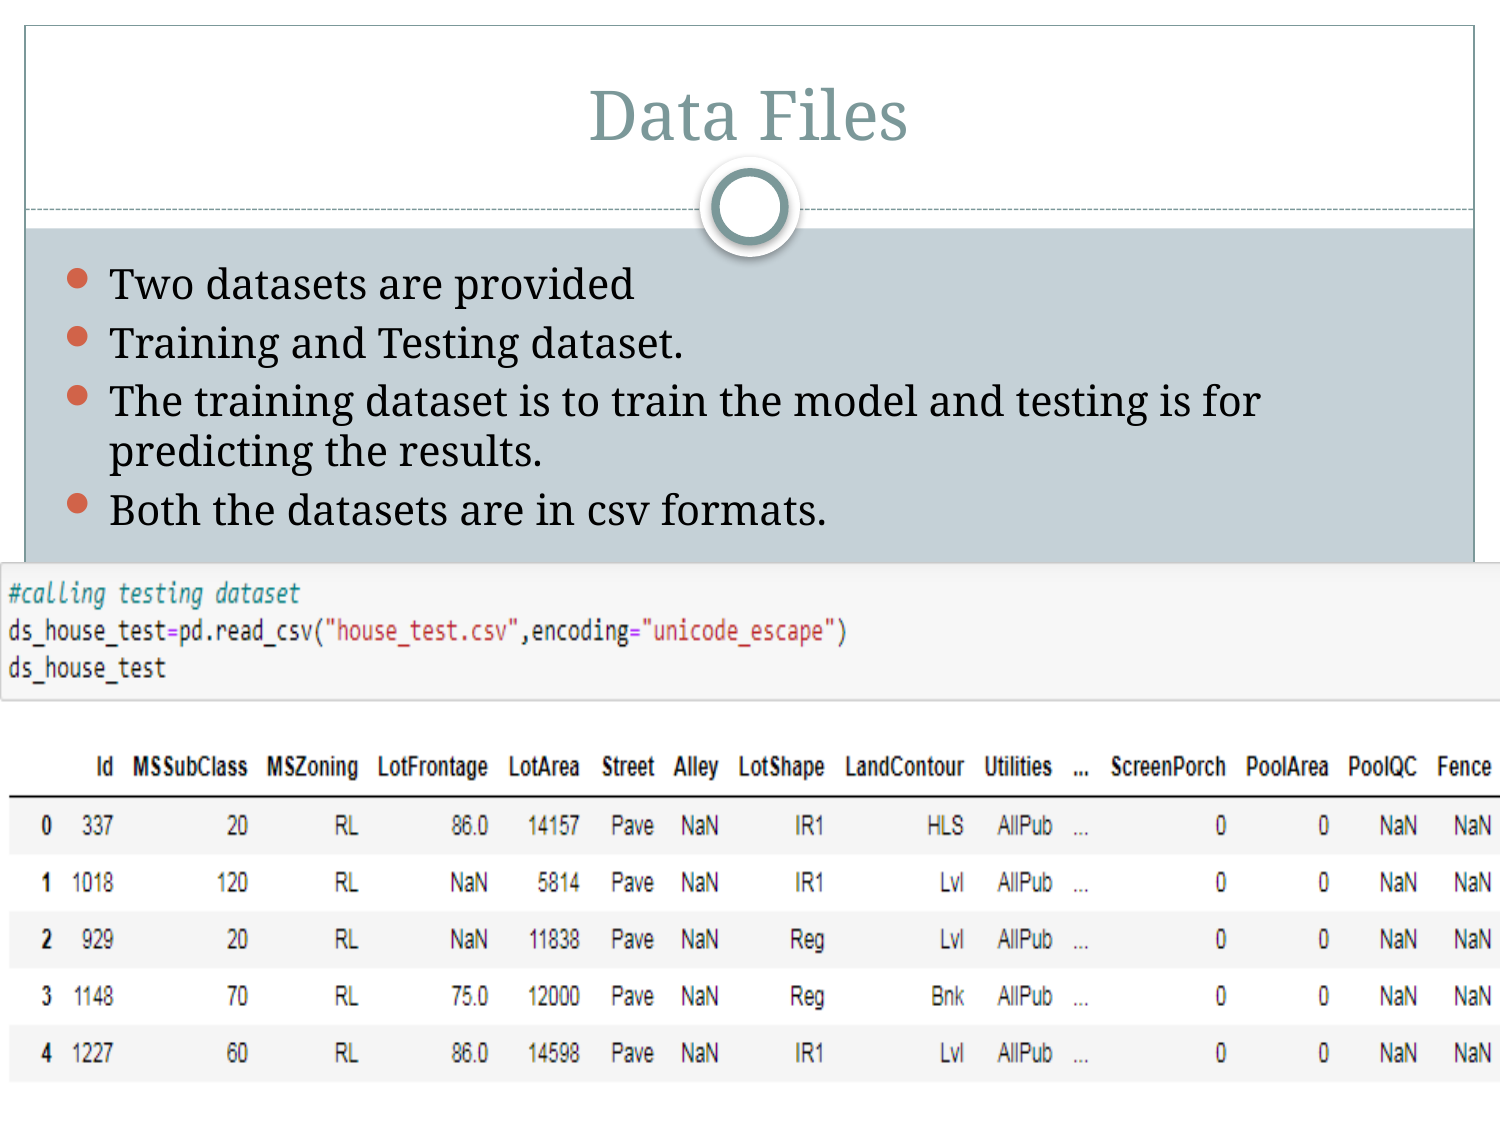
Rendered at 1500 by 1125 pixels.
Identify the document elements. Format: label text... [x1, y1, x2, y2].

title Data Files [49, 37, 1450, 162]
picture [0, 562, 1500, 1101]
list Two datasets are provided Training and Testing dataset. The training dataset is to train the model and testing is for predicting the results. Both the datasets are in csv formats. [49, 250, 1445, 559]
